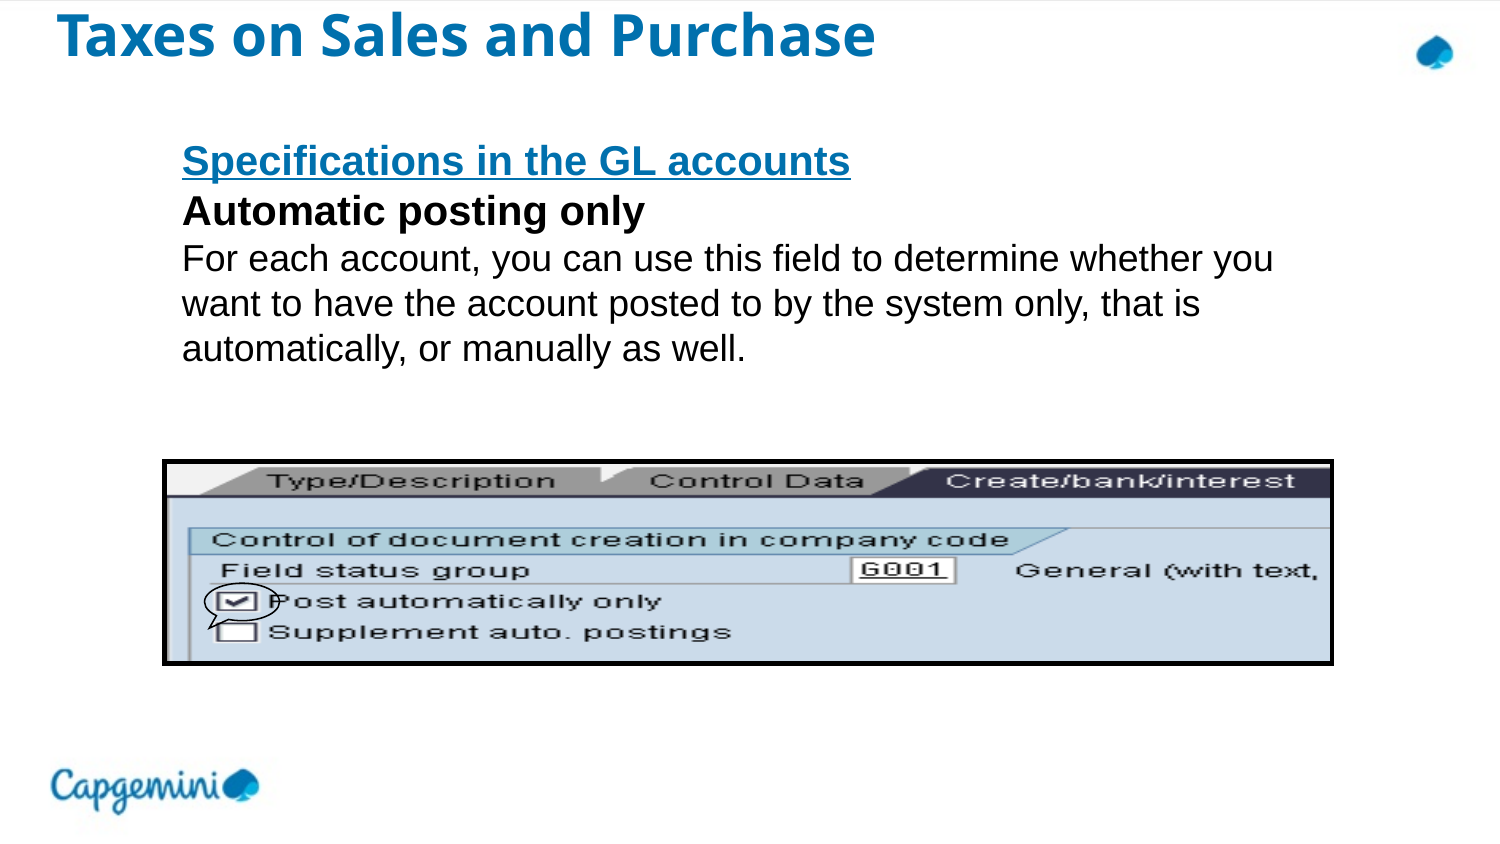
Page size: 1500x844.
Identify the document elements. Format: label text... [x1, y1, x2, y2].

title Taxes on Sales and Purchase [56, 6, 1412, 99]
picture [0, 0, 1500, 844]
text_box Specifications in the GL accounts Automatic posting only For each account, you can use this field to determine whether you want to have the account posted to by the system only, that is automatically, or manually as well. [167, 126, 1330, 422]
